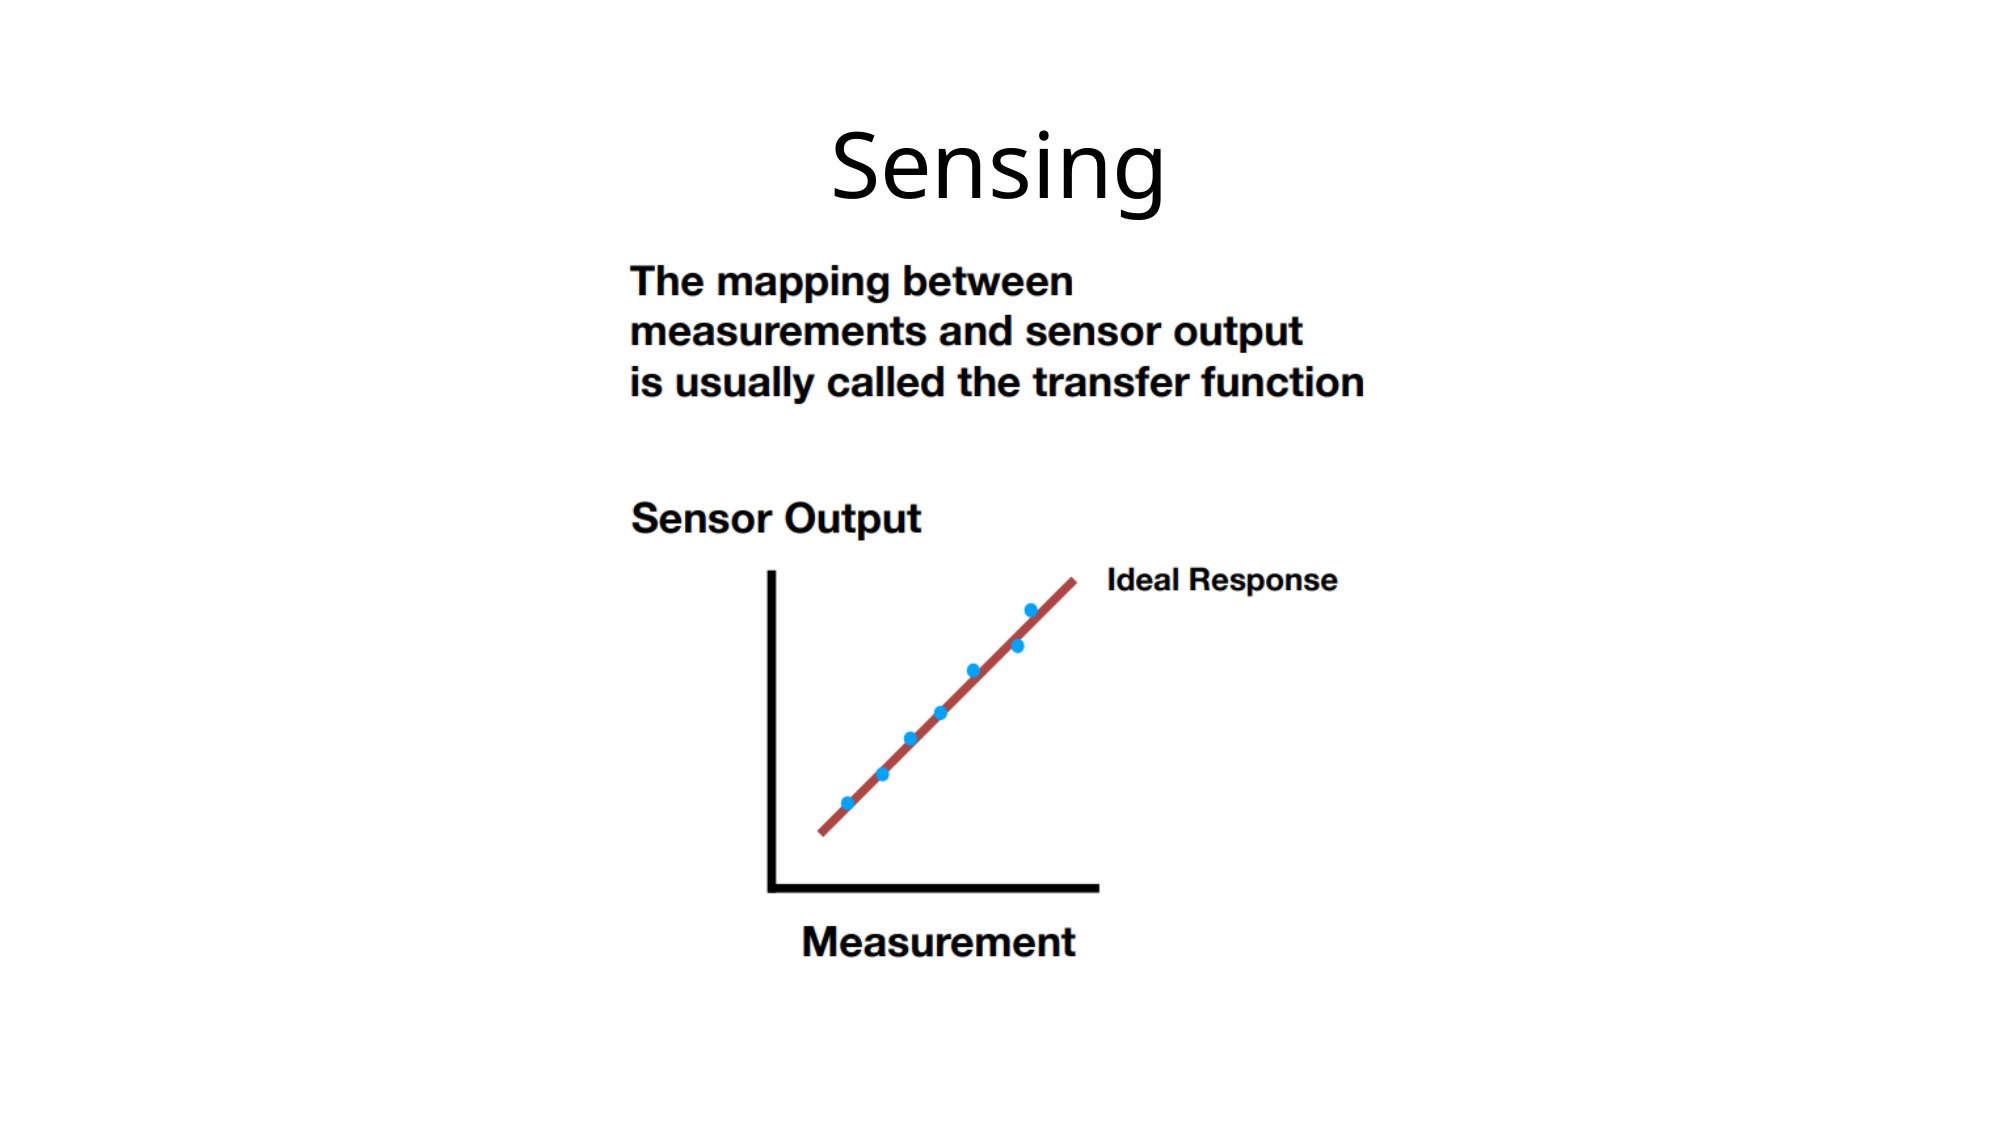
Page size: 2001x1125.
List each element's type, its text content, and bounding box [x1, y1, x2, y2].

title Sensing [137, 59, 1863, 278]
picture [486, 236, 1514, 1039]
